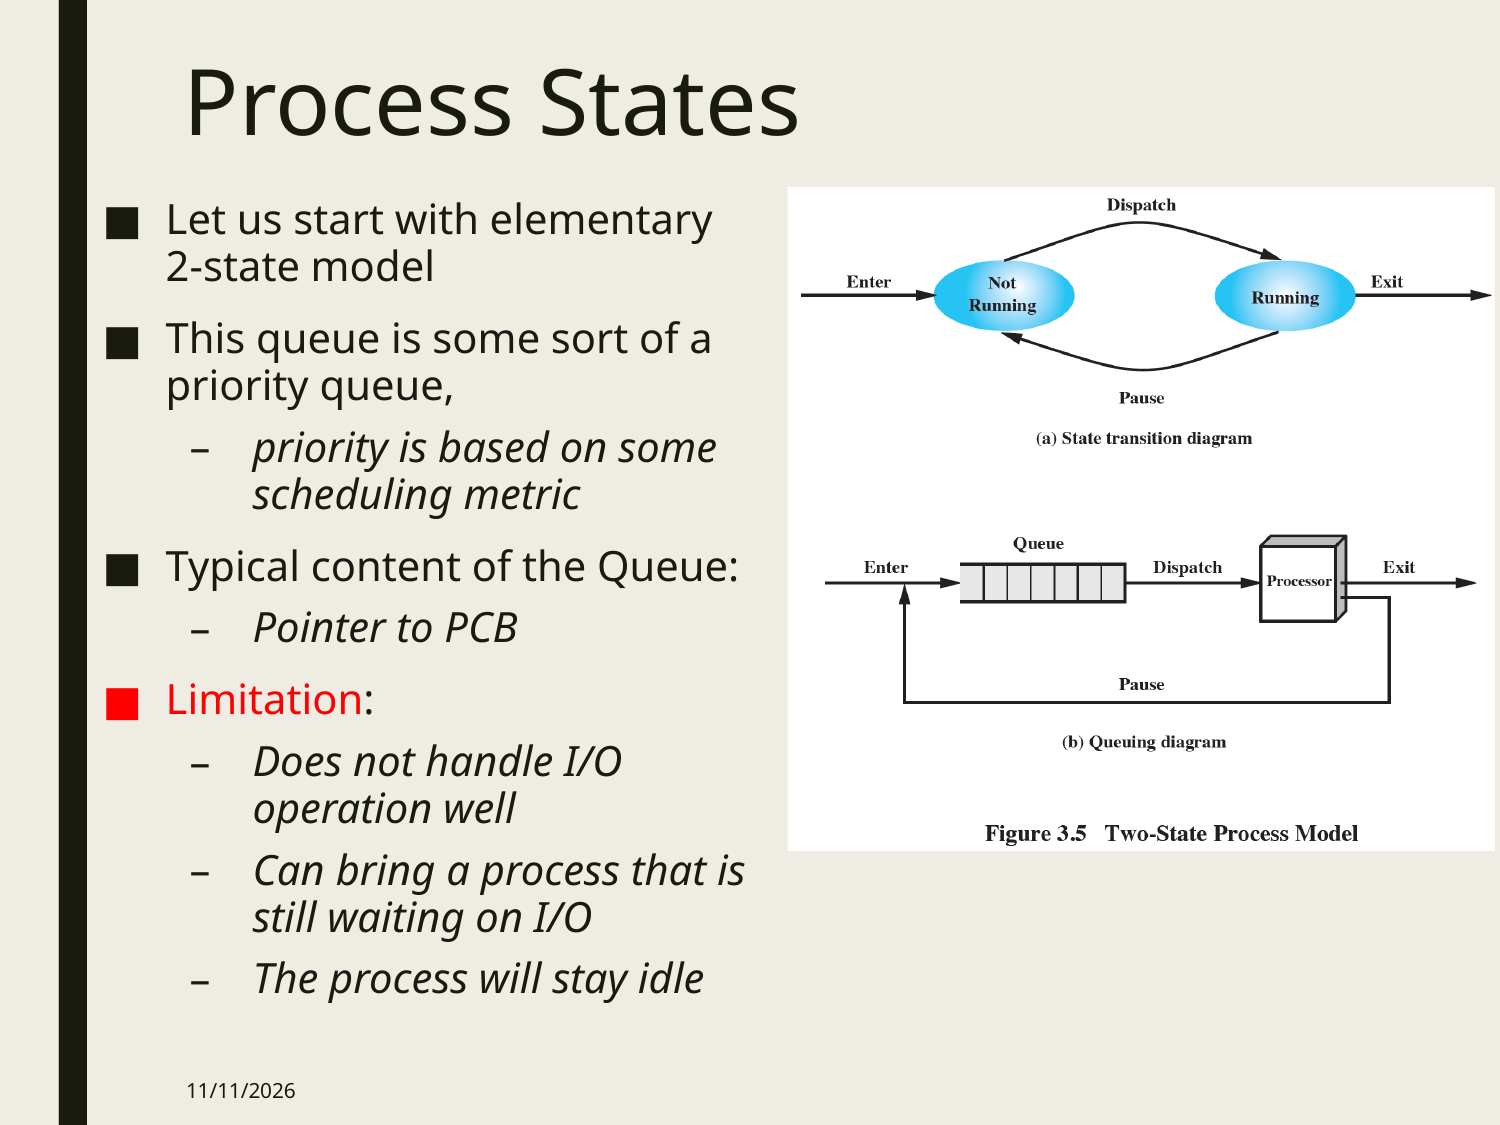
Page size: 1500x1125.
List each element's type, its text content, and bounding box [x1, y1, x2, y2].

title Process States [168, 50, 1351, 189]
picture [787, 187, 1495, 851]
list Let us start with elementary 2-state model This queue is some sort of a priority queue, priority is based on some scheduling metric Typical content of the Queue: Pointer to PCB Limitation: Does not handle I/O operation well Can bring a process that is still waiting on I/O The process will stay idle [87, 189, 788, 1025]
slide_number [171, 1058, 320, 1125]
